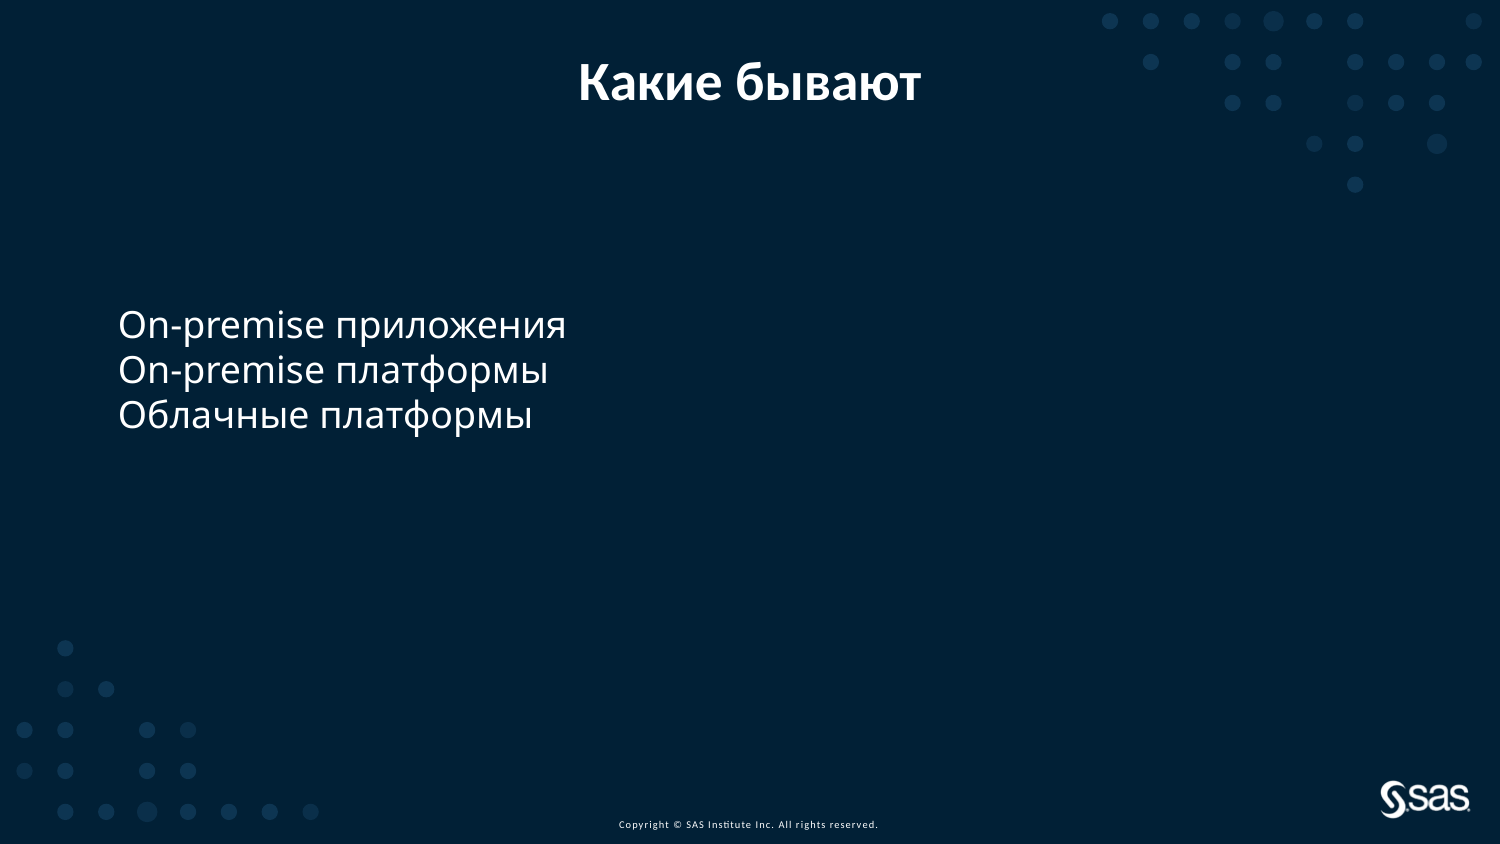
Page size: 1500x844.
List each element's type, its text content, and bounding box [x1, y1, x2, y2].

title Какие бывают [103, 44, 1397, 120]
text_box On-premise приложения On-premise платформы Облачные платформы [103, 293, 1314, 444]
picture [1379, 778, 1472, 821]
